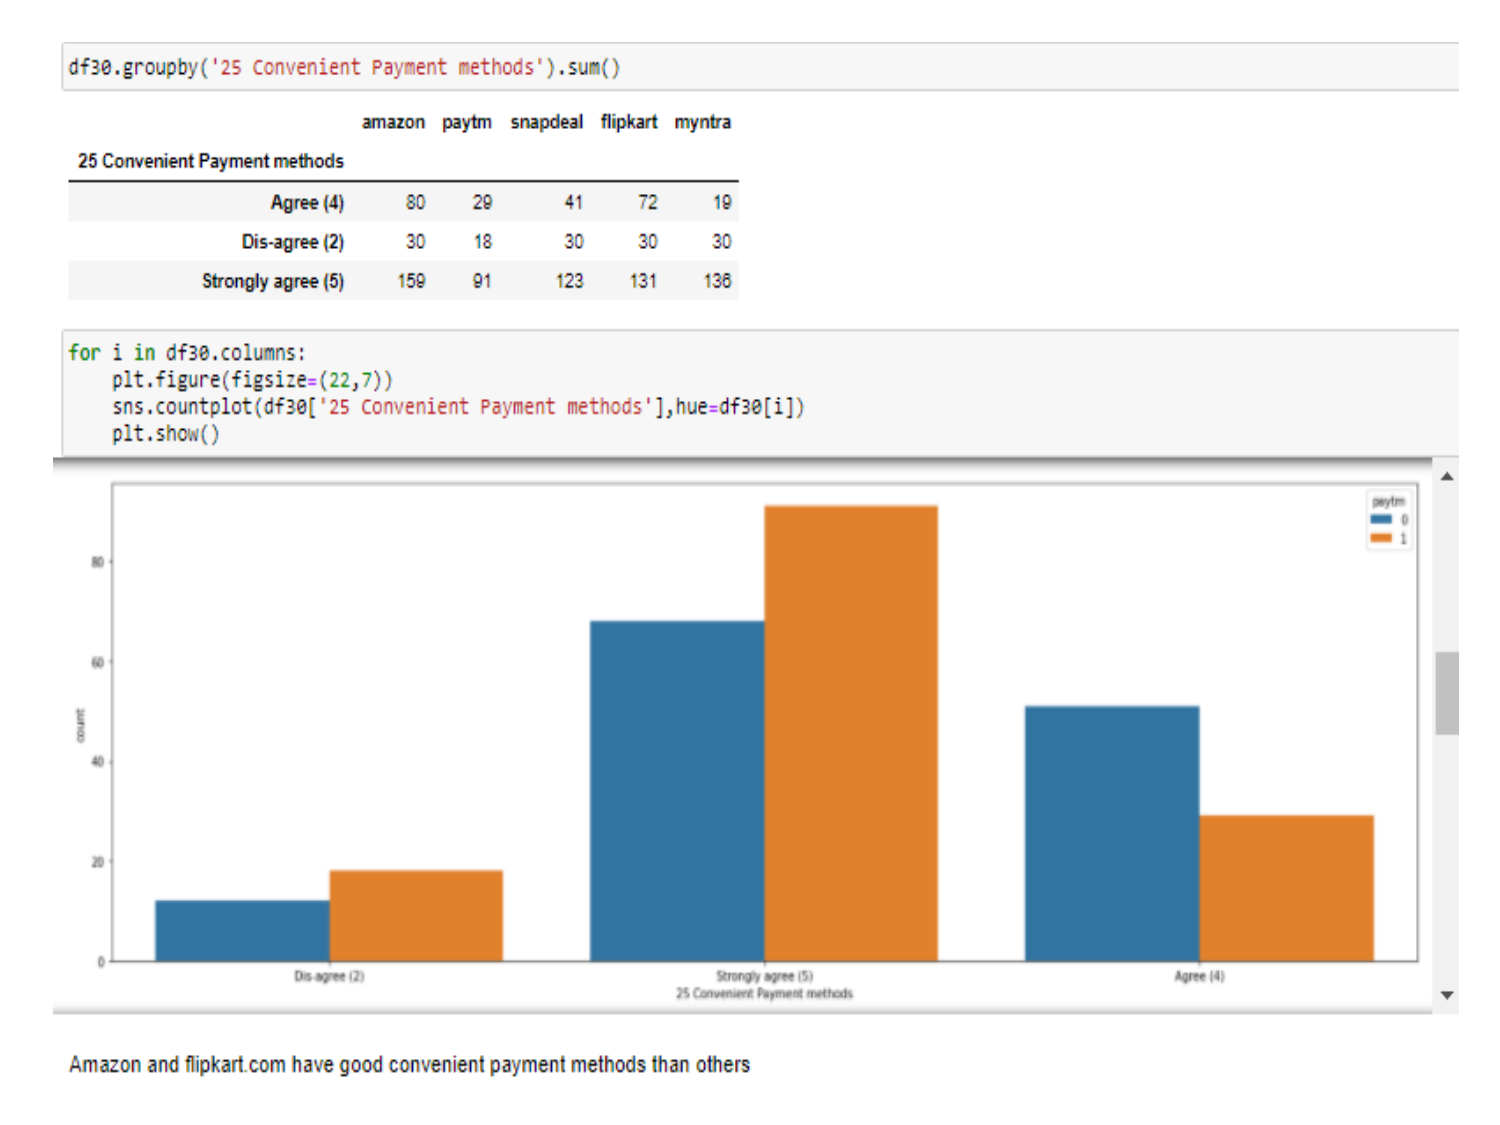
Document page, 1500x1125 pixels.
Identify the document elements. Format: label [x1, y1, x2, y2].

picture [52, 42, 1459, 1083]
